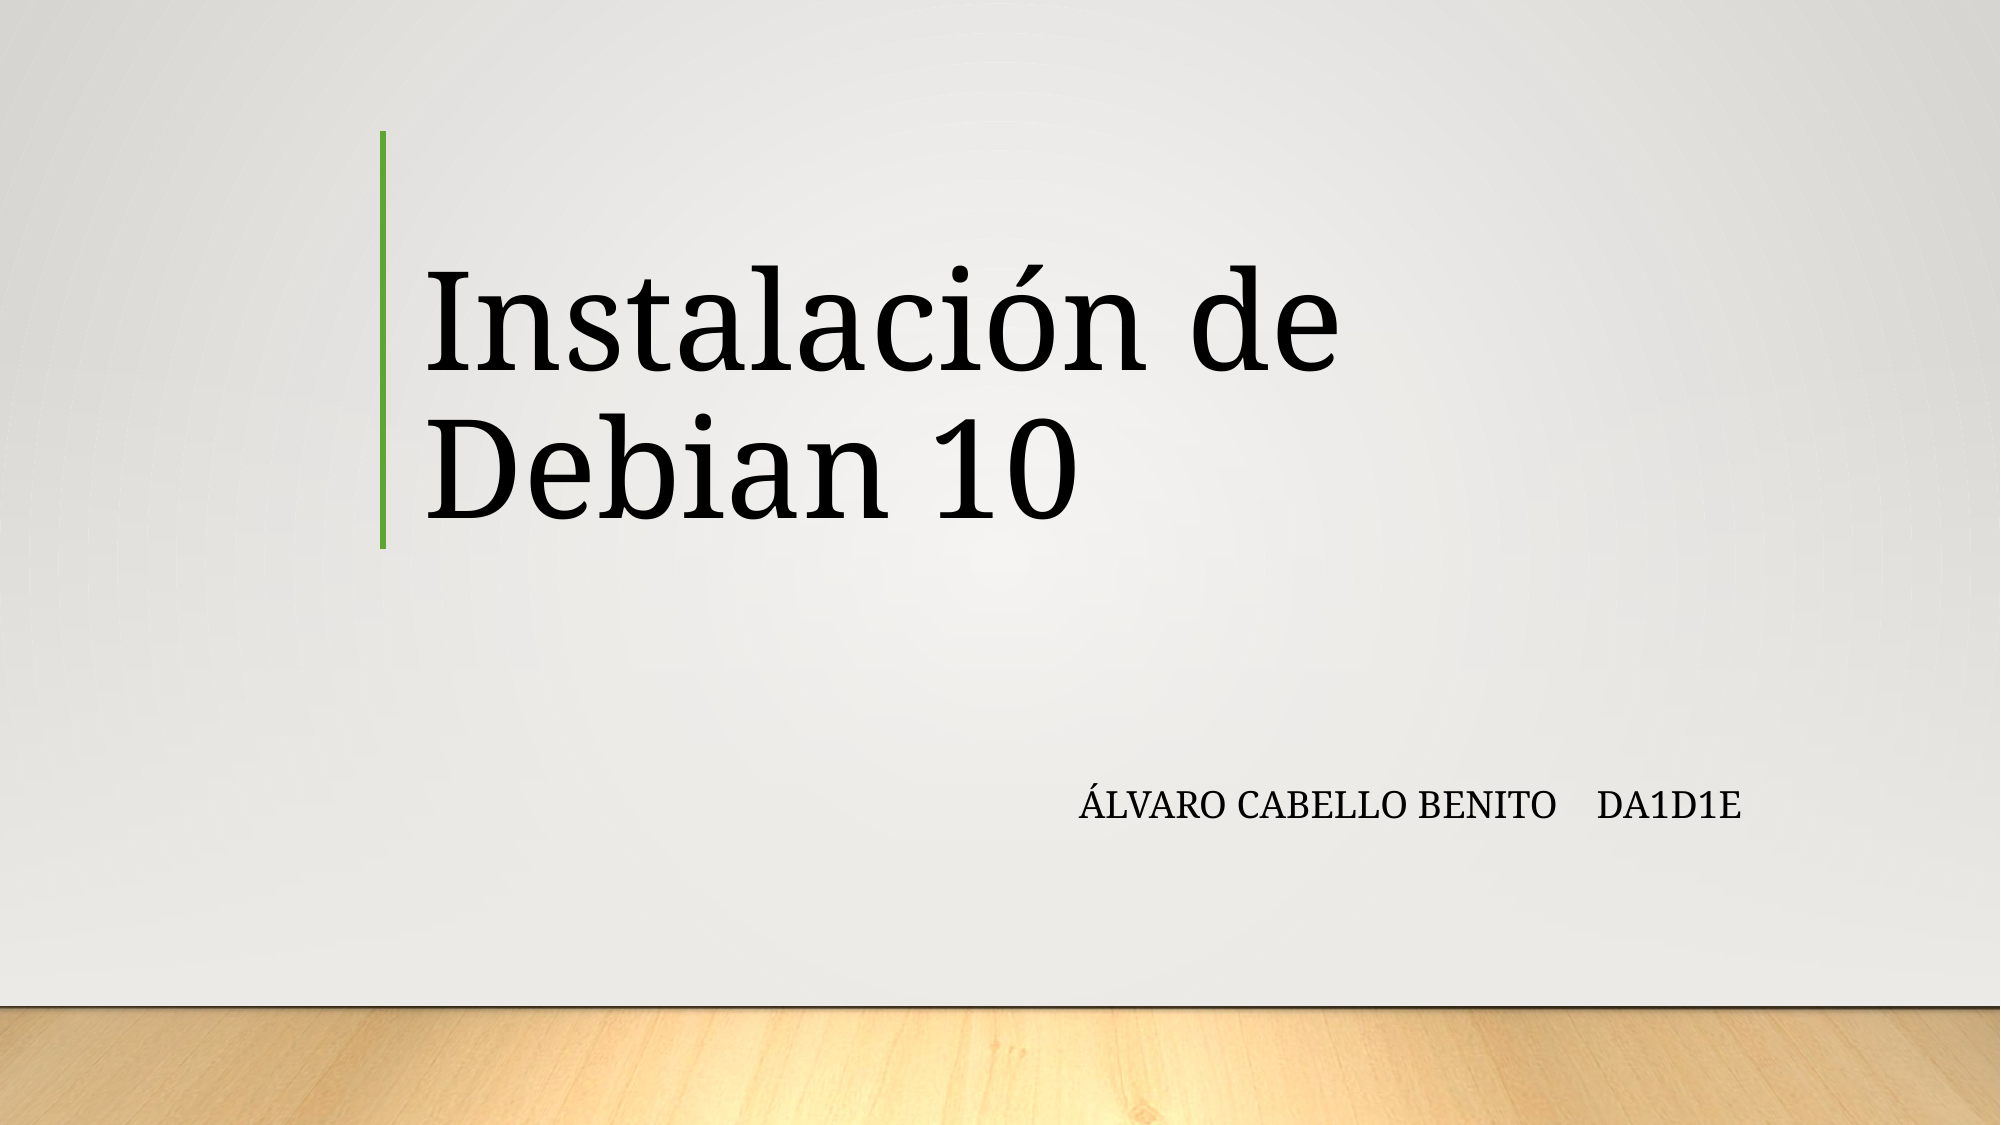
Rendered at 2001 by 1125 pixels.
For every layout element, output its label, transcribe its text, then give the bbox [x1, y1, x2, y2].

picture [0, 1006, 2000, 1125]
title Instalación de Debian 10 [408, 131, 1814, 549]
subtitle Álvaro cabello benito da1d1e [1063, 757, 1814, 861]
